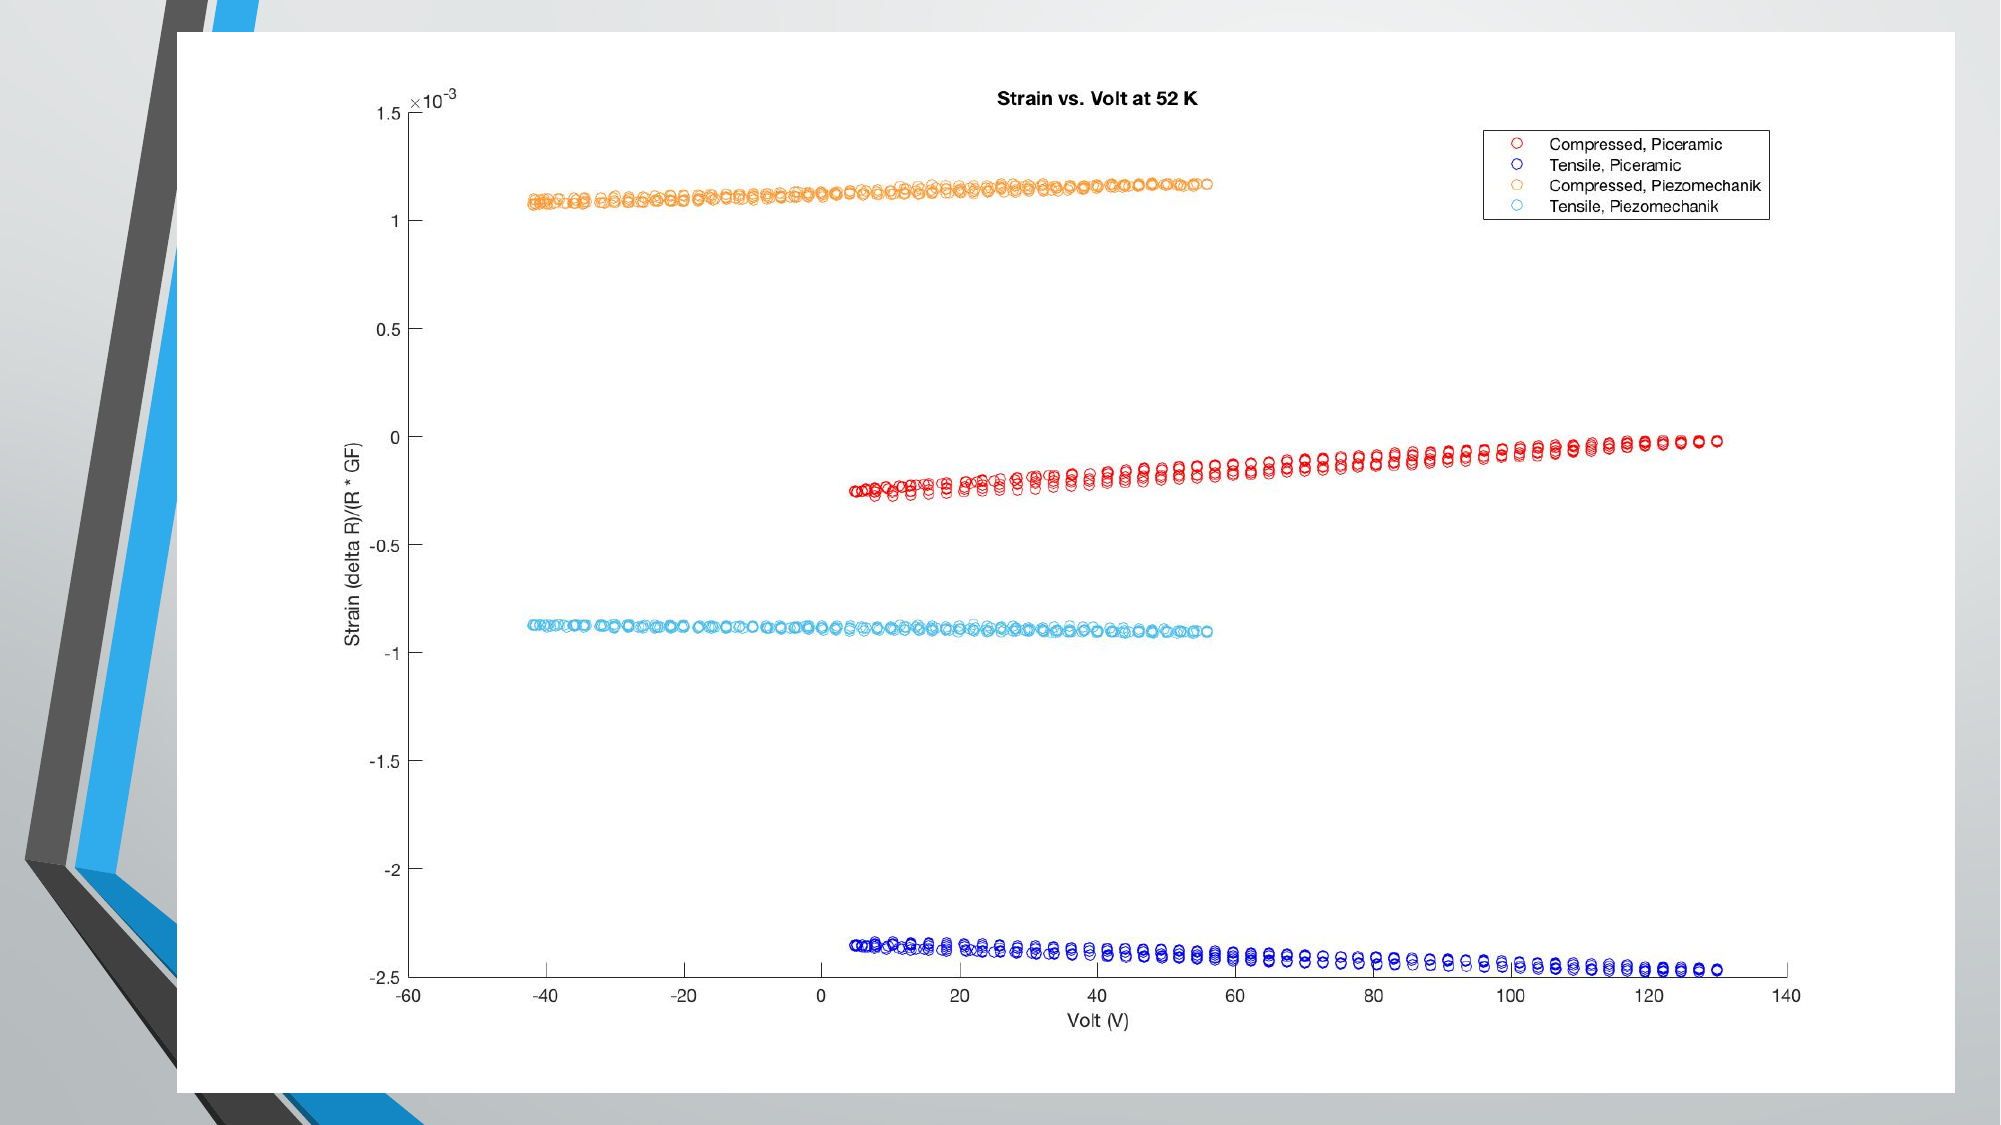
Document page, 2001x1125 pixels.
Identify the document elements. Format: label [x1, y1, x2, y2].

picture [177, 31, 1955, 1094]
